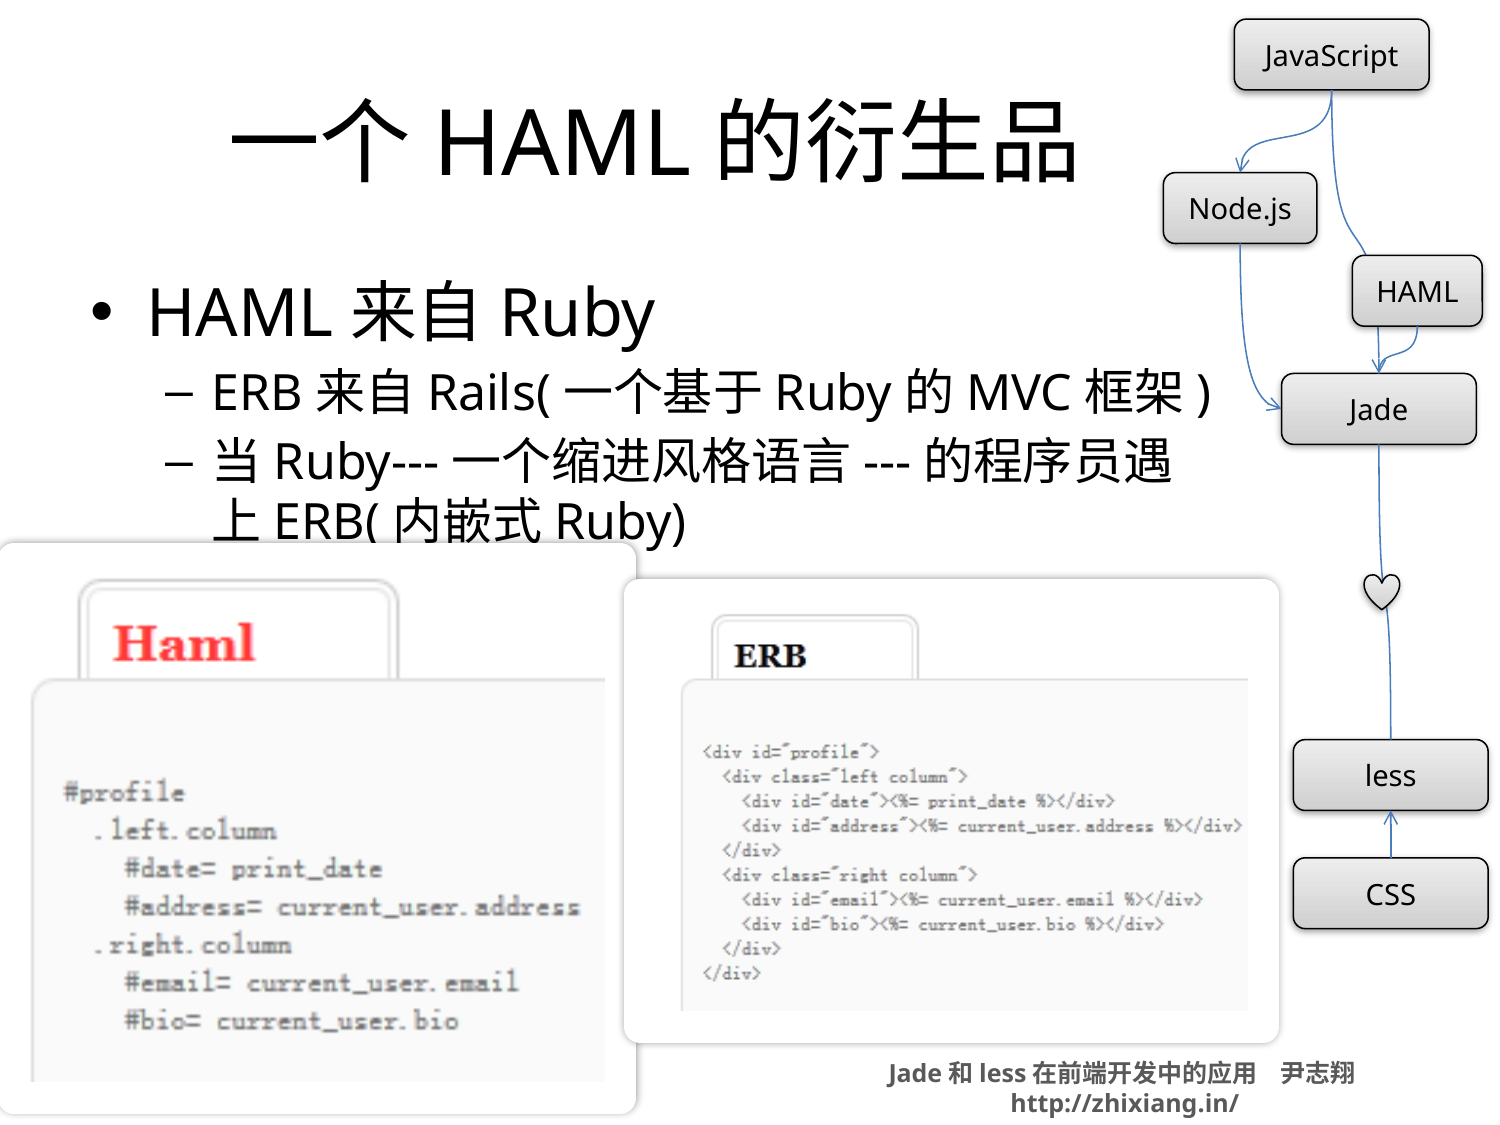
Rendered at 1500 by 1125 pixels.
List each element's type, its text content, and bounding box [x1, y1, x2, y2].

list HAML来自Ruby ERB来自Rails(一个基于Ruby的MVC框架) 当Ruby---一个缩进风格语言---的程序员遇上ERB(内嵌式Ruby) [75, 262, 1235, 573]
title 一个HAML的衍生品 [75, 45, 1235, 233]
picture [29, 573, 605, 1083]
picture [655, 609, 1248, 1012]
